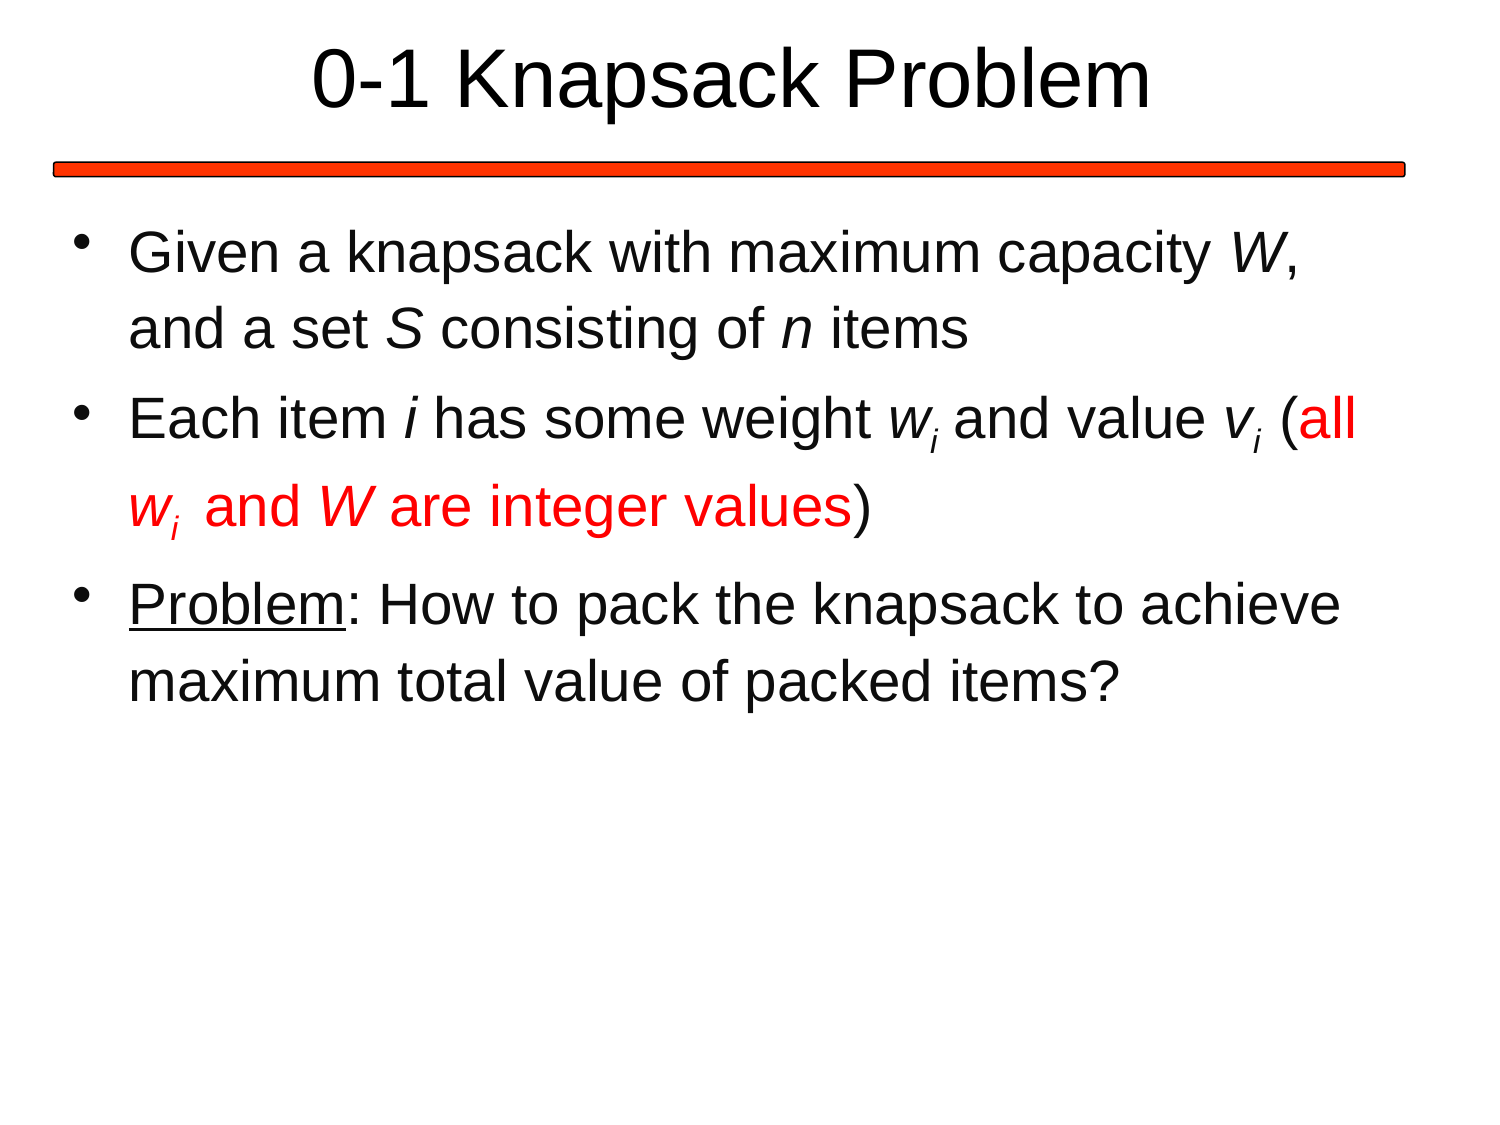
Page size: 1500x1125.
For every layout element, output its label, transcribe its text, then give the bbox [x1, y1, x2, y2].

title 0-1 Knapsack Problem [57, 0, 1408, 149]
list Given a knapsack with maximum capacity W, and a set S consisting of n items Each item i has some weight wi and value vi (all wi and W are integer values) Problem: How to pack the knapsack to achieve maximum total value of packed items? [57, 199, 1408, 1032]
